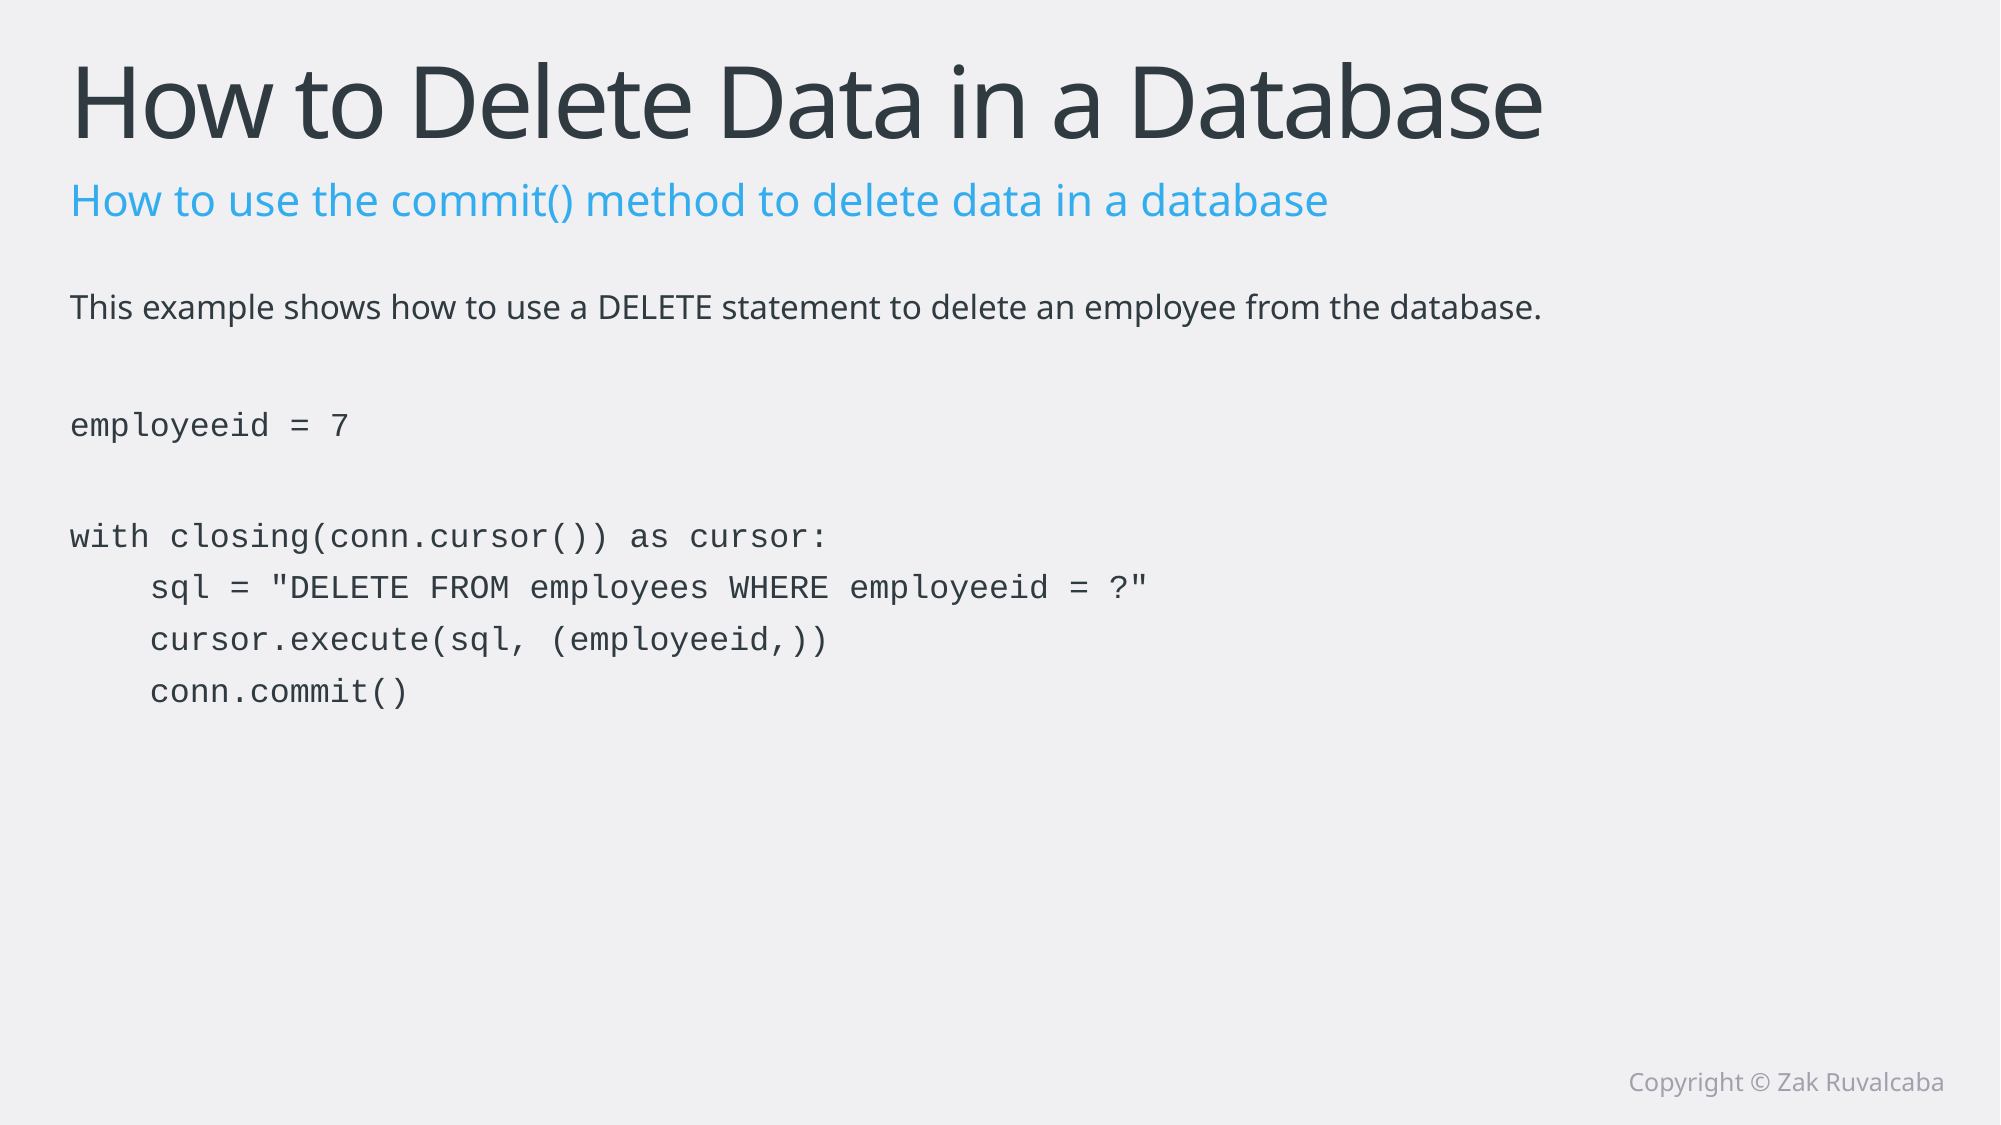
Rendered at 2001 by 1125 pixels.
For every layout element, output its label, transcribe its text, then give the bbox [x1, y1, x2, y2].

list How to use the commit() method to delete data in a database [55, 149, 1820, 209]
list This example shows how to use a DELETE statement to delete an employee from the database. employeeid = 7 with closing(conn.cursor()) as cursor: sql = "DELETE FROM employees WHERE employeeid = ?" cursor.execute(sql, (employeeid,)) conn.commit() [55, 267, 1944, 1035]
title How to Delete Data in a Database [55, 30, 1819, 149]
